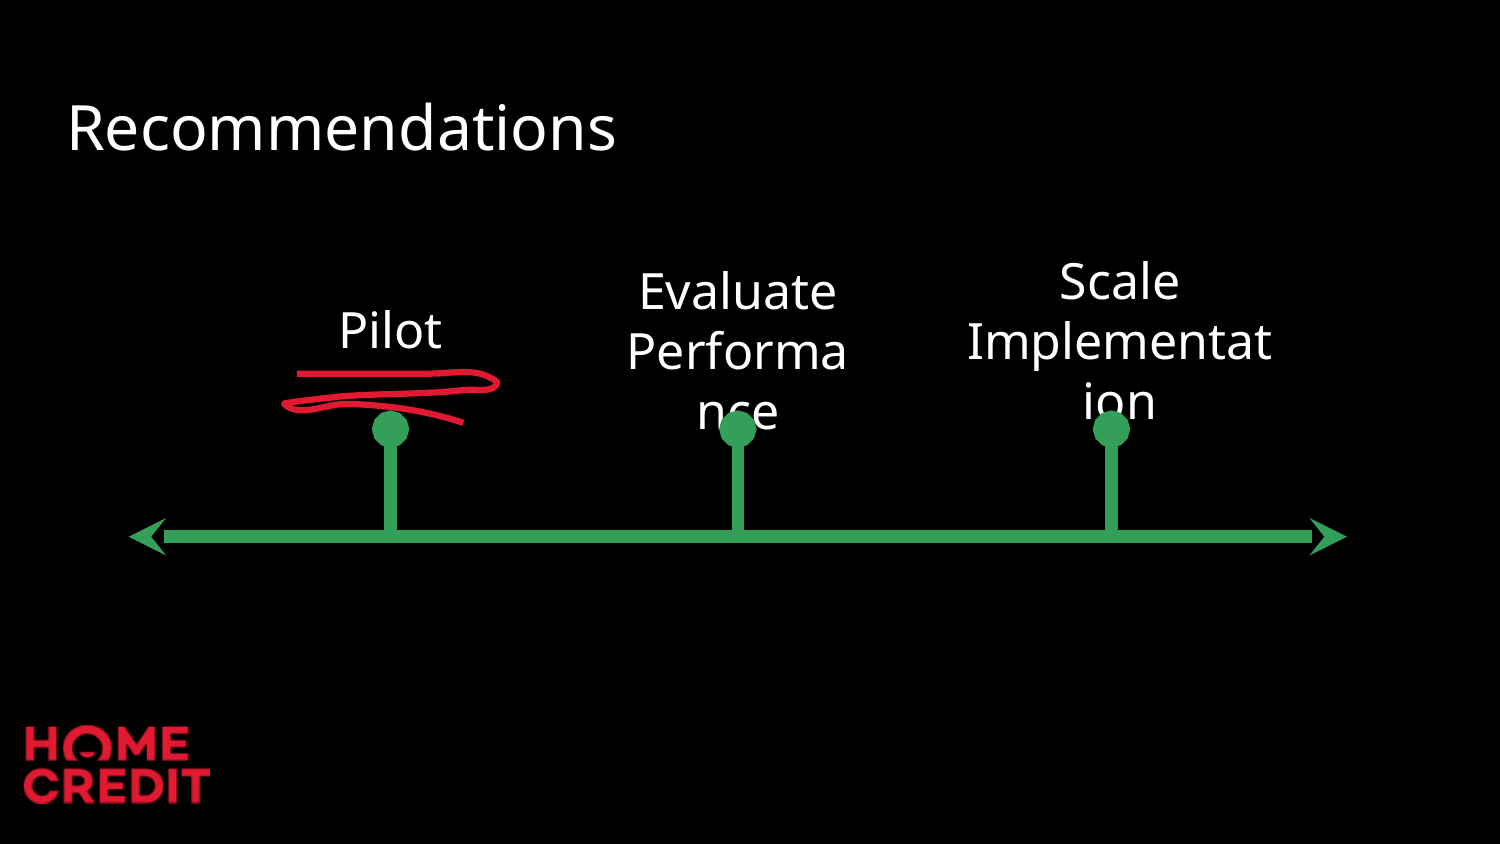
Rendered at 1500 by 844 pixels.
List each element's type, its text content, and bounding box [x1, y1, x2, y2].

text_box Evaluate Performance [600, 244, 876, 455]
text_box [284, 371, 498, 423]
text_box Scale Implementation [951, 234, 1289, 445]
text_box Pilot [289, 274, 492, 374]
title Recommendations [51, 72, 1449, 167]
picture [24, 725, 210, 804]
